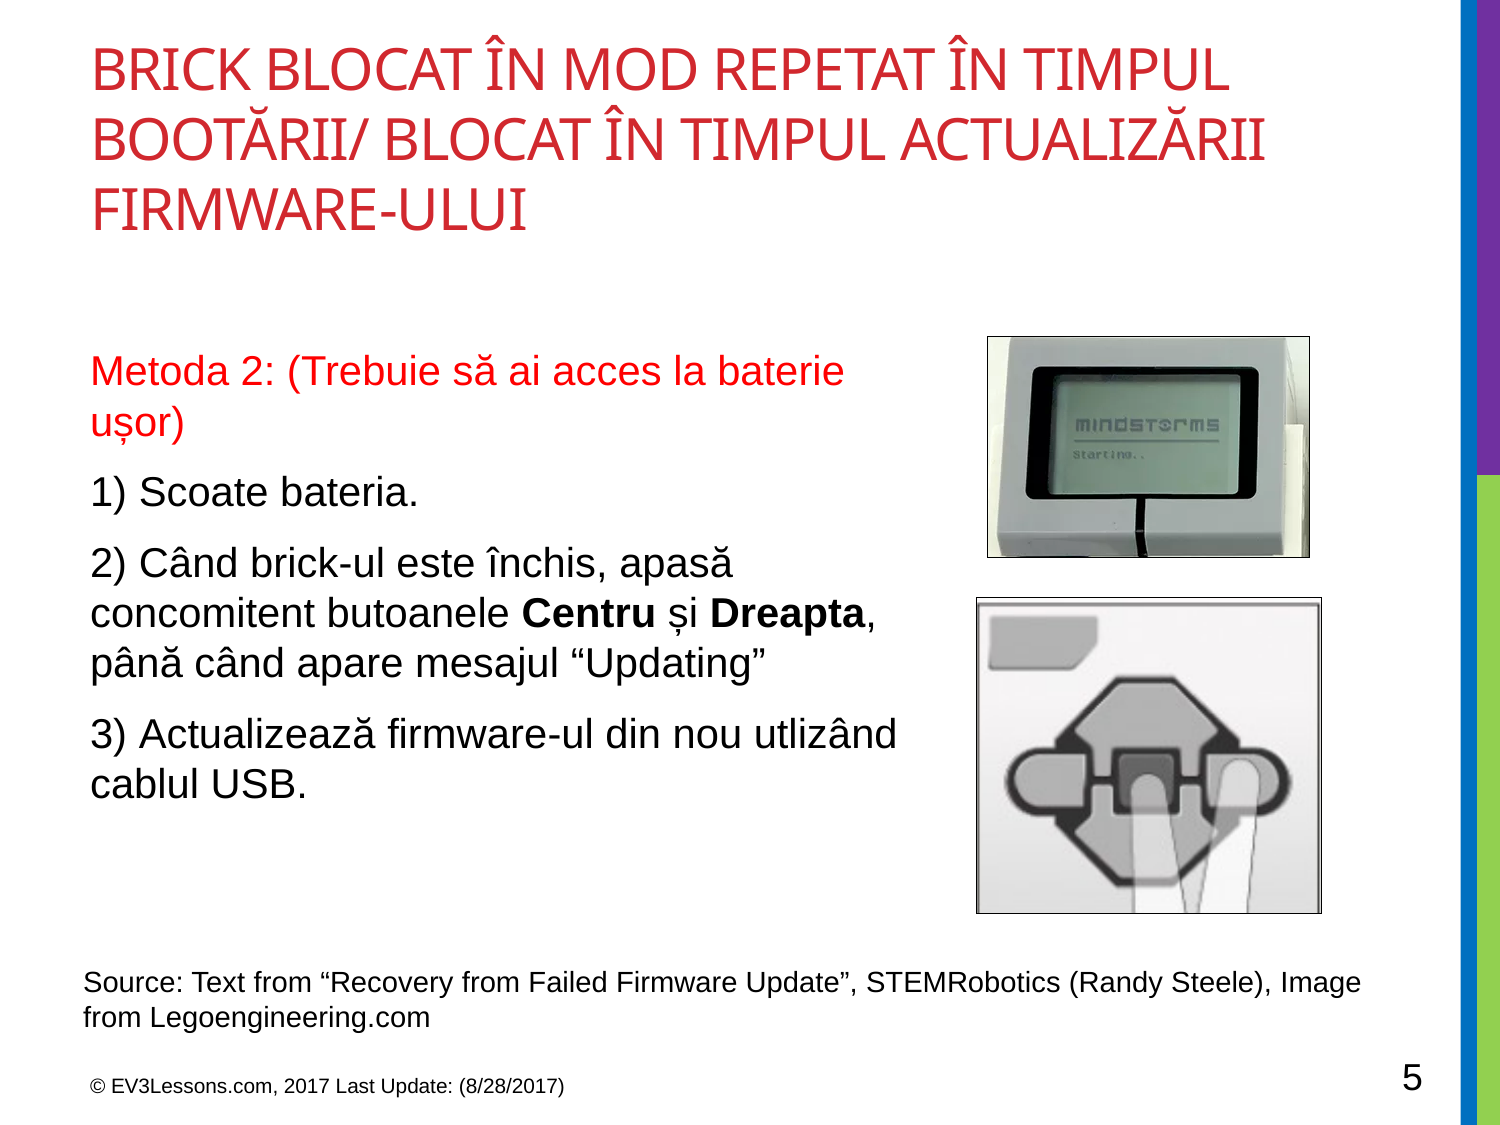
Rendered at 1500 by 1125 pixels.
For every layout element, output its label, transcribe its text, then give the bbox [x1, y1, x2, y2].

text_box Source: Text from “Recovery from Failed Firmware Update”, STEMRobotics (Randy Steele), Image from Legoengineering.com [68, 956, 1390, 1087]
picture [975, 597, 1323, 915]
title Brick blocat în mod repetat în timpul bootării/ blocat în timpul actualizării FIRMWARE-ului [75, 25, 1428, 250]
list Metoda 2: (Trebuie să ai acces la baterie ușor) 1) Scoate bateria. 2) Când brick-ul este închis, apasă concomitent butoanele Centru și Dreapta, până când apare mesajul “Updating” 3) Actualizează firmware-ul din nou utlizând cablul USB. [75, 336, 933, 891]
slide_number 5 [1387, 1045, 1491, 1106]
footer © EV3Lessons.com, 2017 Last Update: (8/28/2017) [75, 1087, 638, 1112]
picture [987, 336, 1311, 558]
